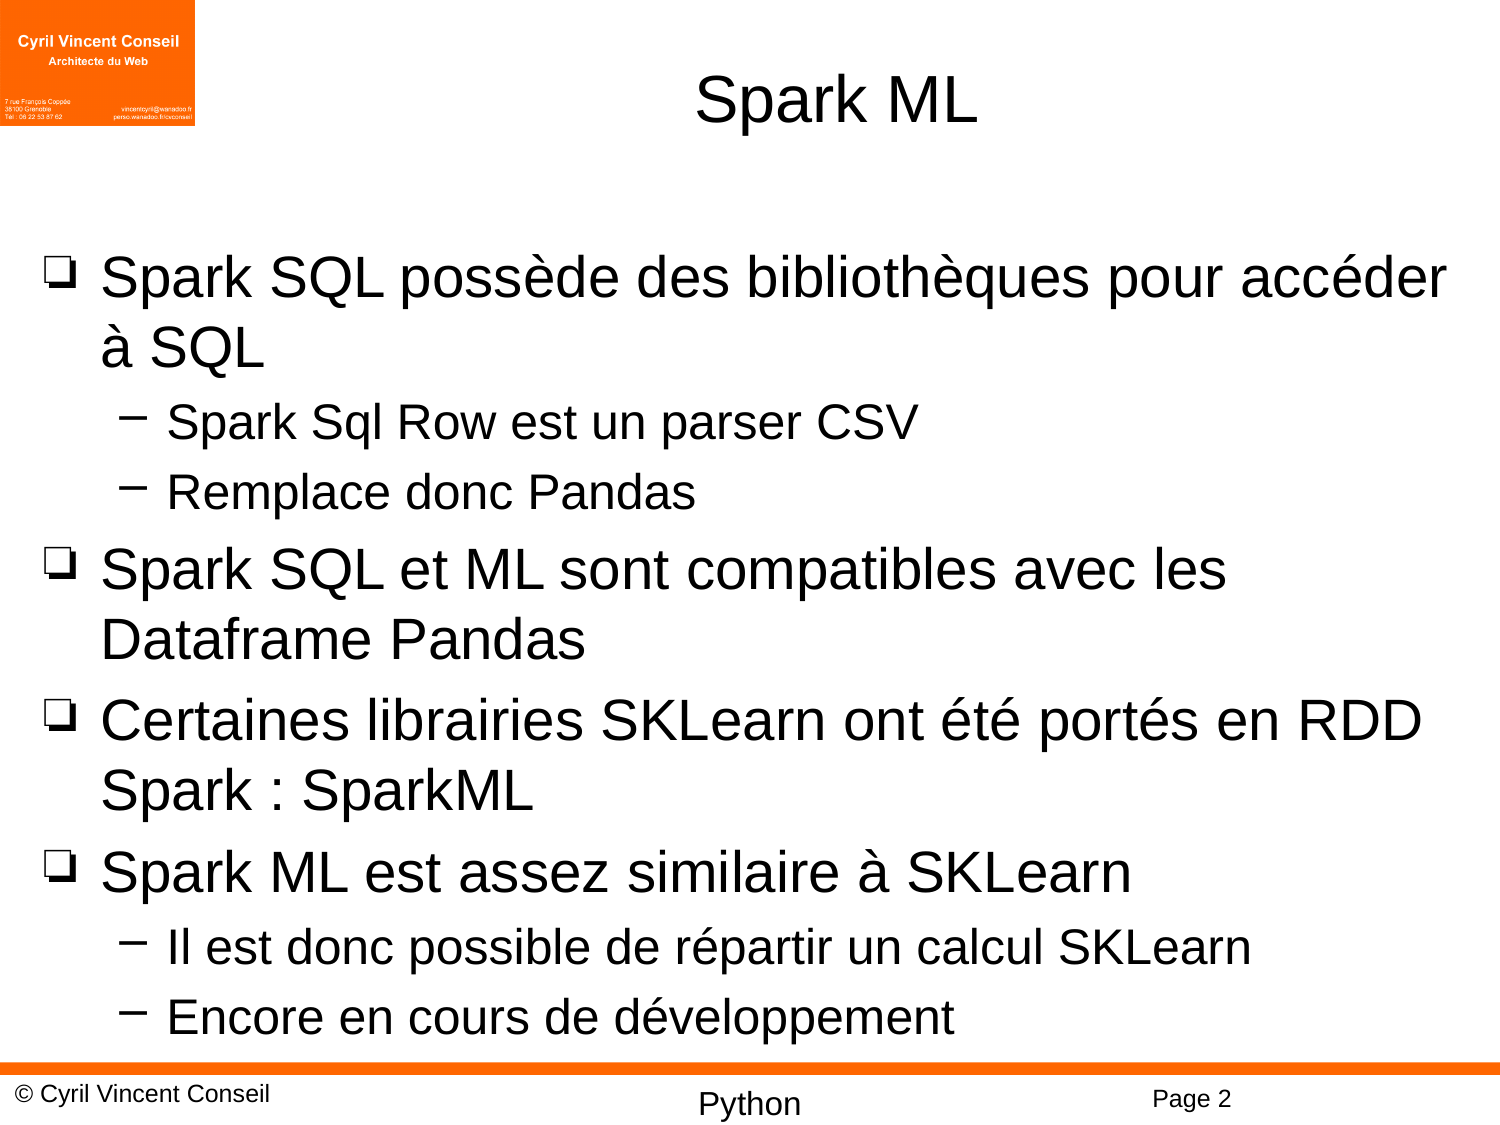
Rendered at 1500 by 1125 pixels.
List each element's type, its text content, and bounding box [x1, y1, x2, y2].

title Spark ML [194, 2, 1480, 190]
list Spark SQL possède des bibliothèques pour accéder à SQL Spark Sql Row est un parser CSV Remplace donc Pandas Spark SQL et ML sont compatibles avec les Dataframe Pandas Certaines librairies SKLearn ont été portés en RDD Spark : SparkML Spark ML est assez similaire à SKLearn Il est donc possible de répartir un calcul SKLearn Encore en cours de développement [29, 231, 1468, 1059]
picture [0, 0, 195, 126]
